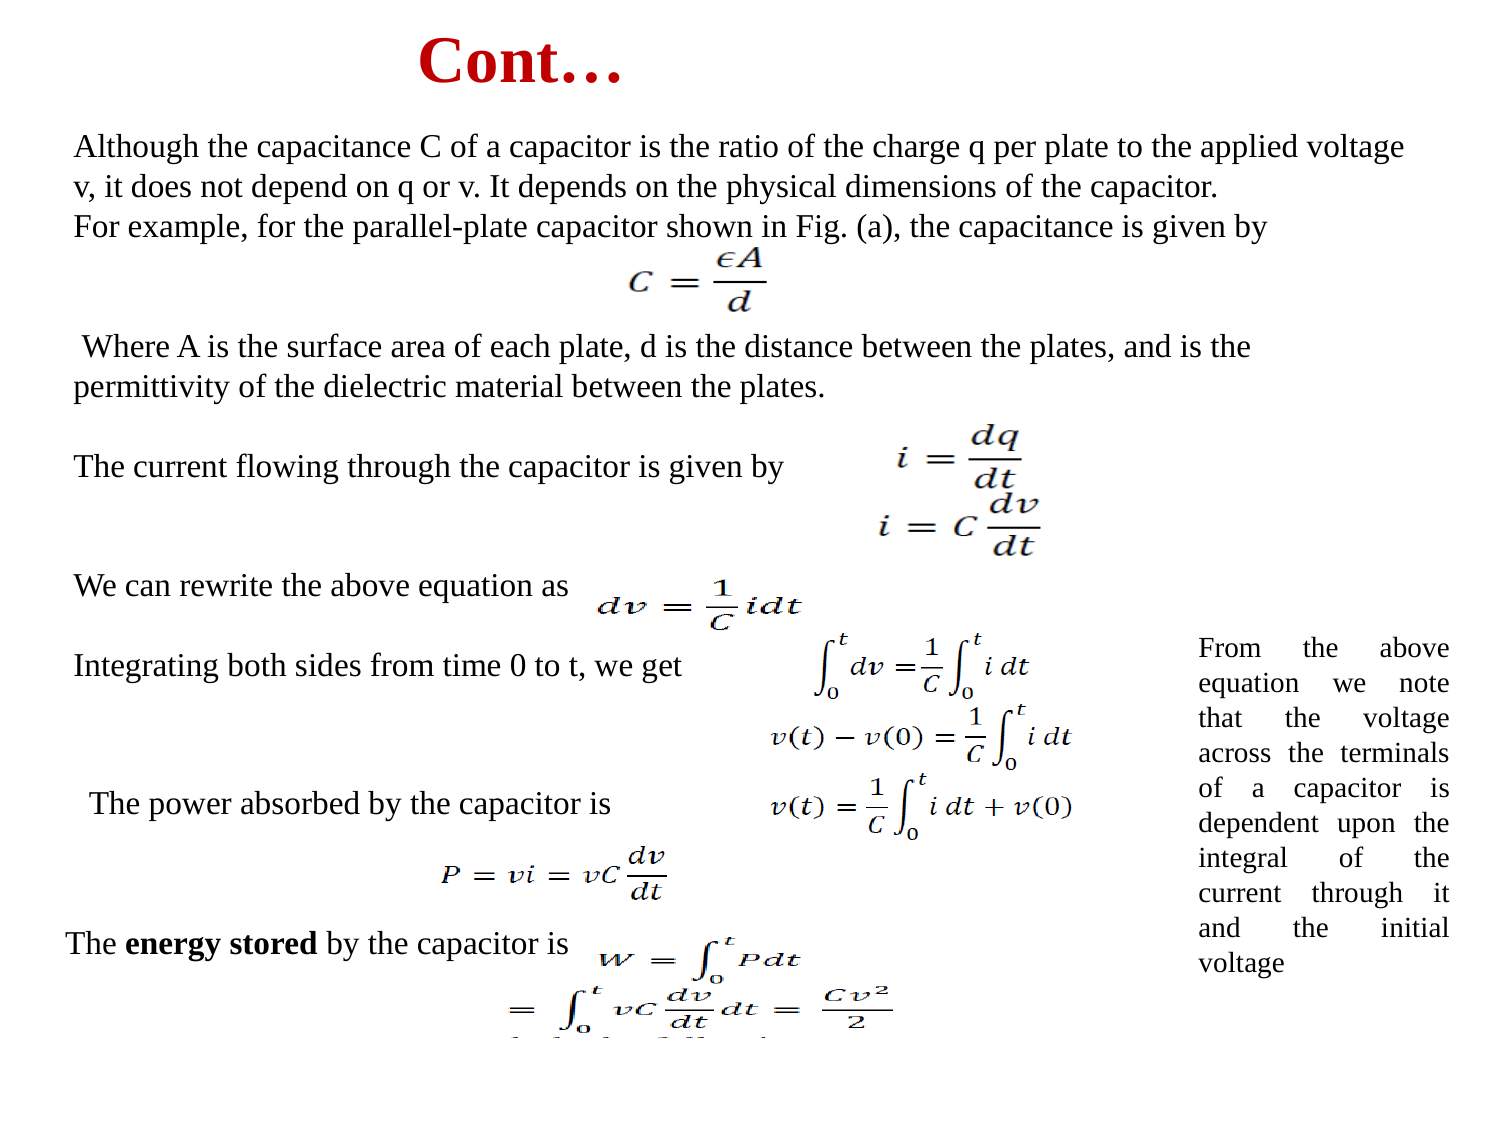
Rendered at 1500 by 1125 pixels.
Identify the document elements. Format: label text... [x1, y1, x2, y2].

text_box From the above equation we note that the voltage across the terminals of a capacitor is dependent upon the integral of the current through it and the initial voltage [1183, 621, 1465, 986]
picture [620, 245, 789, 317]
picture [578, 573, 1079, 844]
text_box Although the capacitance C of a capacitor is the ratio of the charge q per plate to the applied voltage v, it does not depend on q or v. It depends on the physical dimensions of the capacitor. For example, for the parallel-plate capacitor shown in Fig. (a), the capacitance is given by Where A is the surface area of each plate, d is the distance between the plates, and is the permittivity of the dielectric material between the plates. The current flowing through the capacitor is given by We can rewrite the above equation as Integrating both sides from time 0 to t, we get [58, 117, 1430, 691]
text_box The energy stored by the capacitor is [50, 913, 593, 969]
picture [491, 937, 903, 1038]
text_box The power absorbed by the capacitor is [73, 773, 636, 829]
title Cont… [70, 0, 973, 117]
picture [866, 421, 1048, 563]
picture [433, 843, 680, 903]
